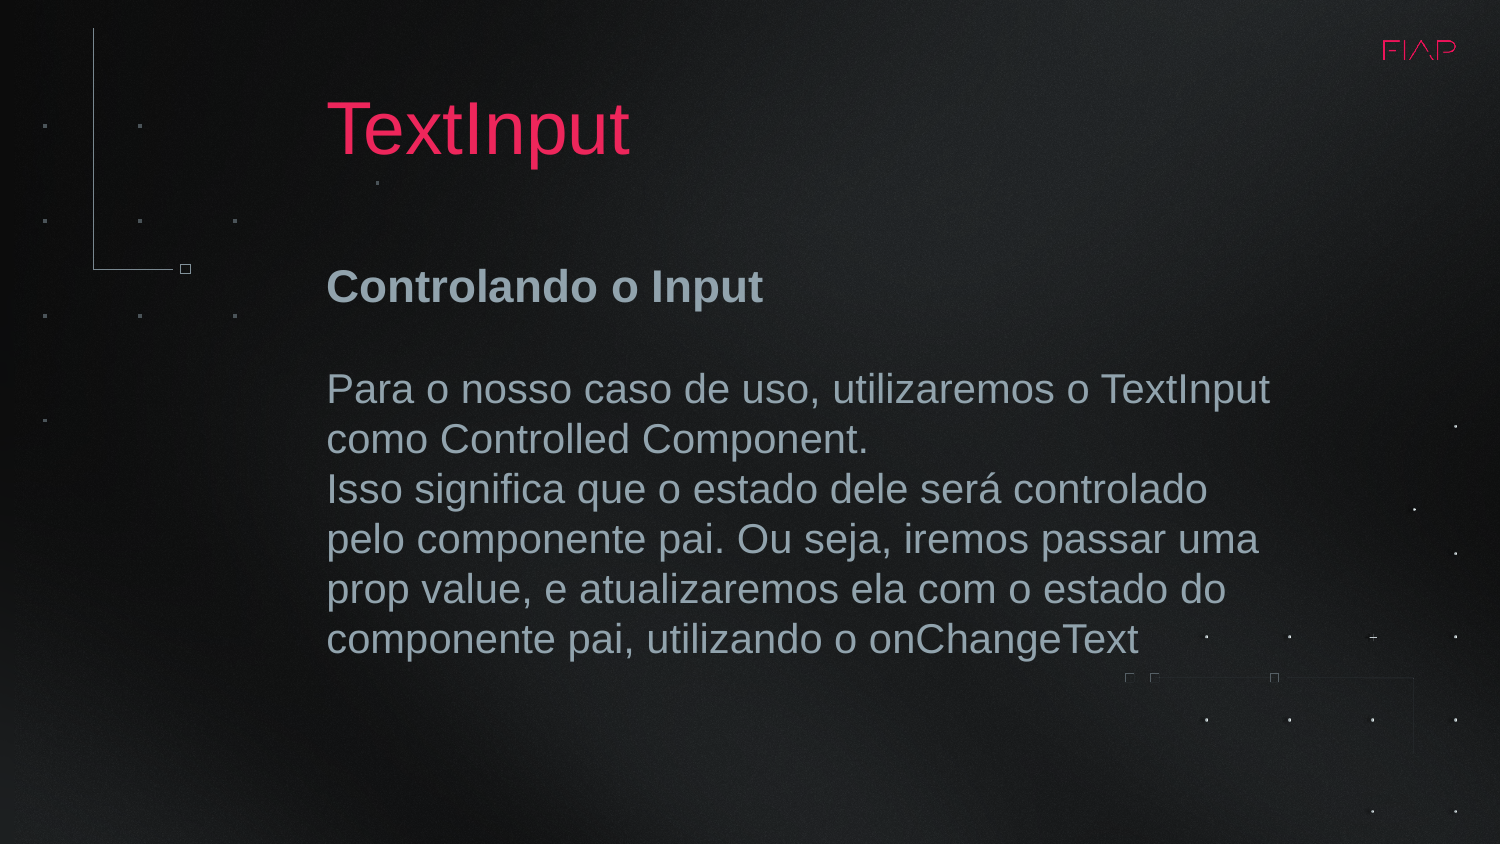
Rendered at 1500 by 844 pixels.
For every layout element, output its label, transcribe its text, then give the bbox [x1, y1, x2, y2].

text_box TextInput [383, 72, 1126, 177]
picture [0, 0, 1500, 844]
text_box Controlando o Input Para o nosso caso de uso, utilizaremos o TextInput como Controlled Component. Isso significa que o estado dele será controlado pelo componente pai. Ou seja, iremos passar uma prop value, e atualizaremos ela com o estado do componente pai, utilizando o onChangeText [311, 249, 1292, 670]
